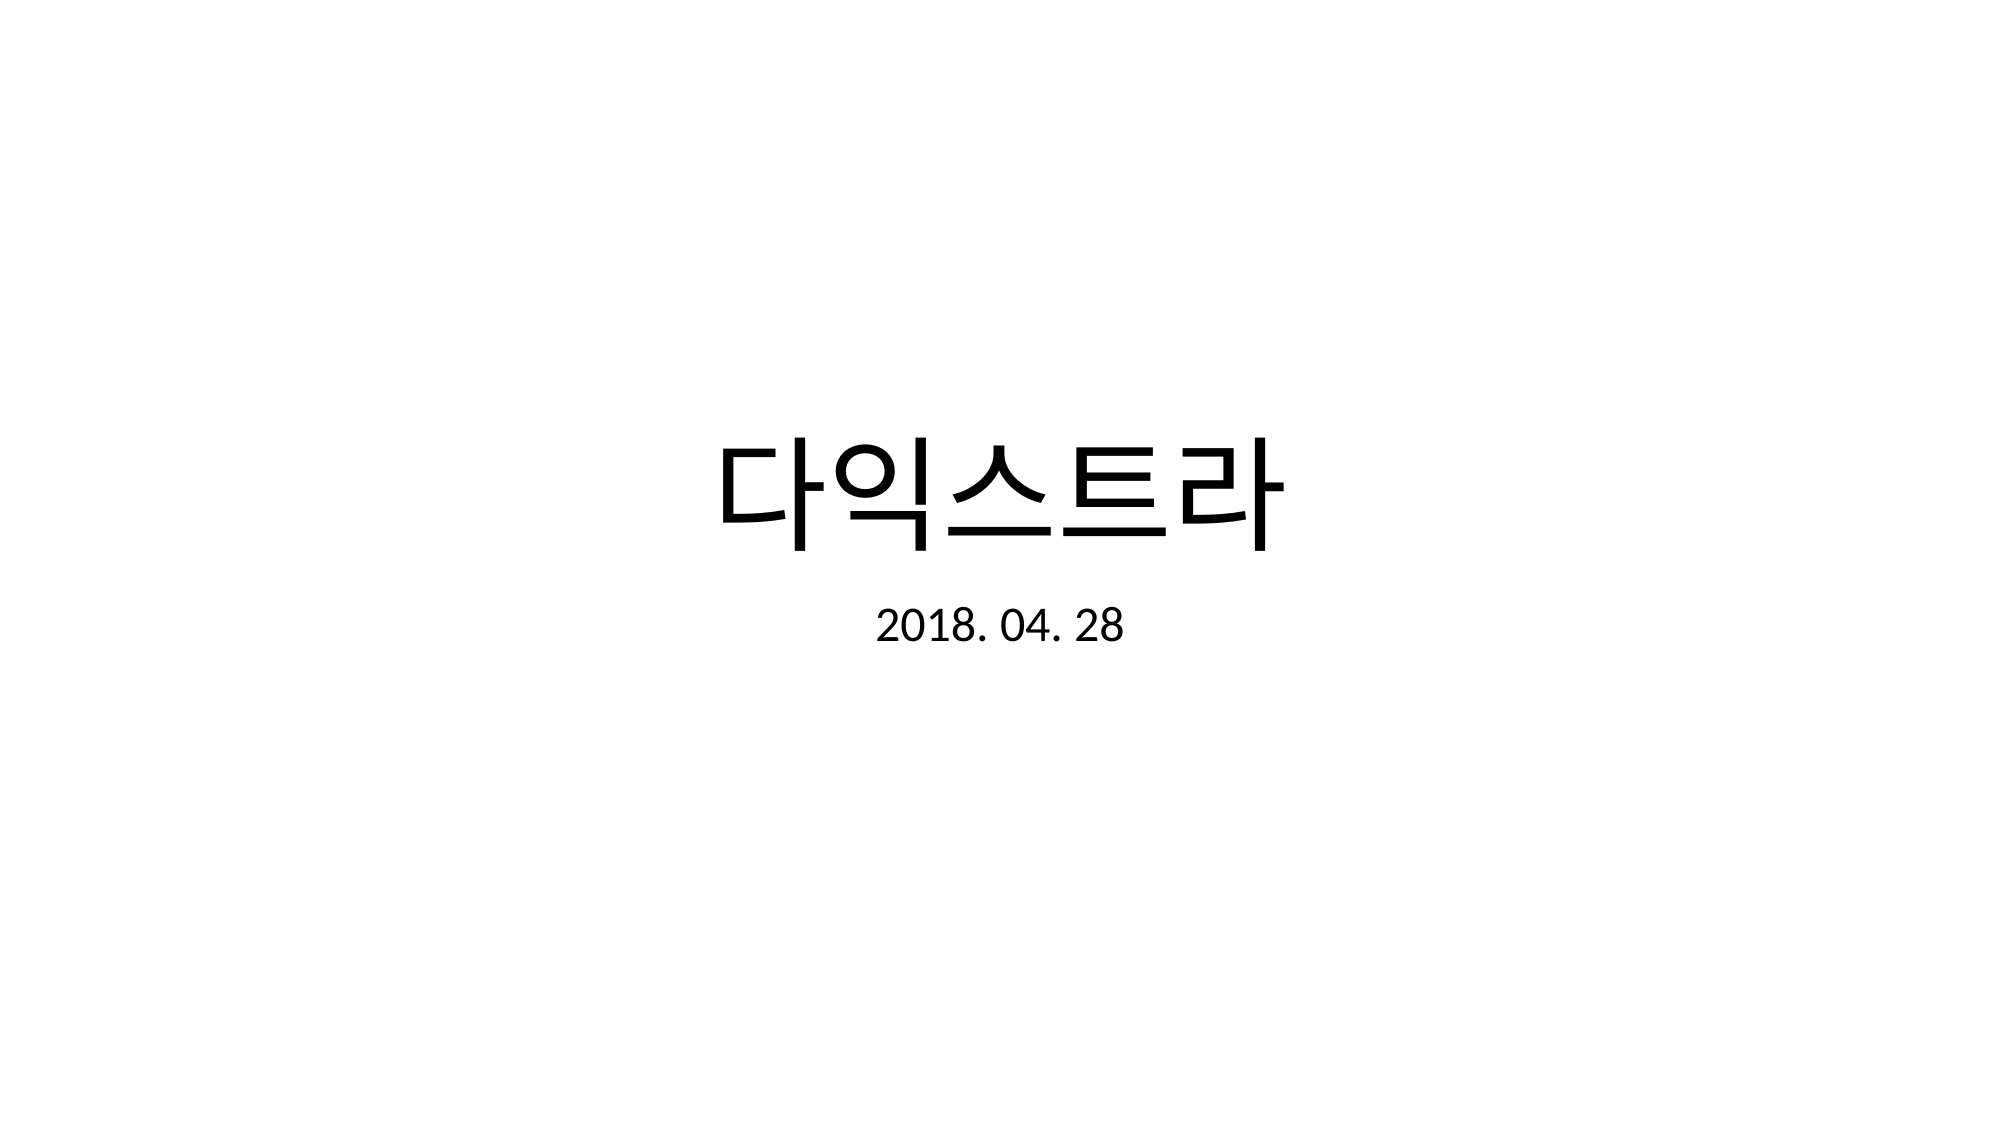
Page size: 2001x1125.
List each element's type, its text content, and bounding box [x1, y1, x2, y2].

subtitle 2018. 04. 28 [249, 590, 1750, 863]
title 다익스트라 [249, 184, 1750, 576]
